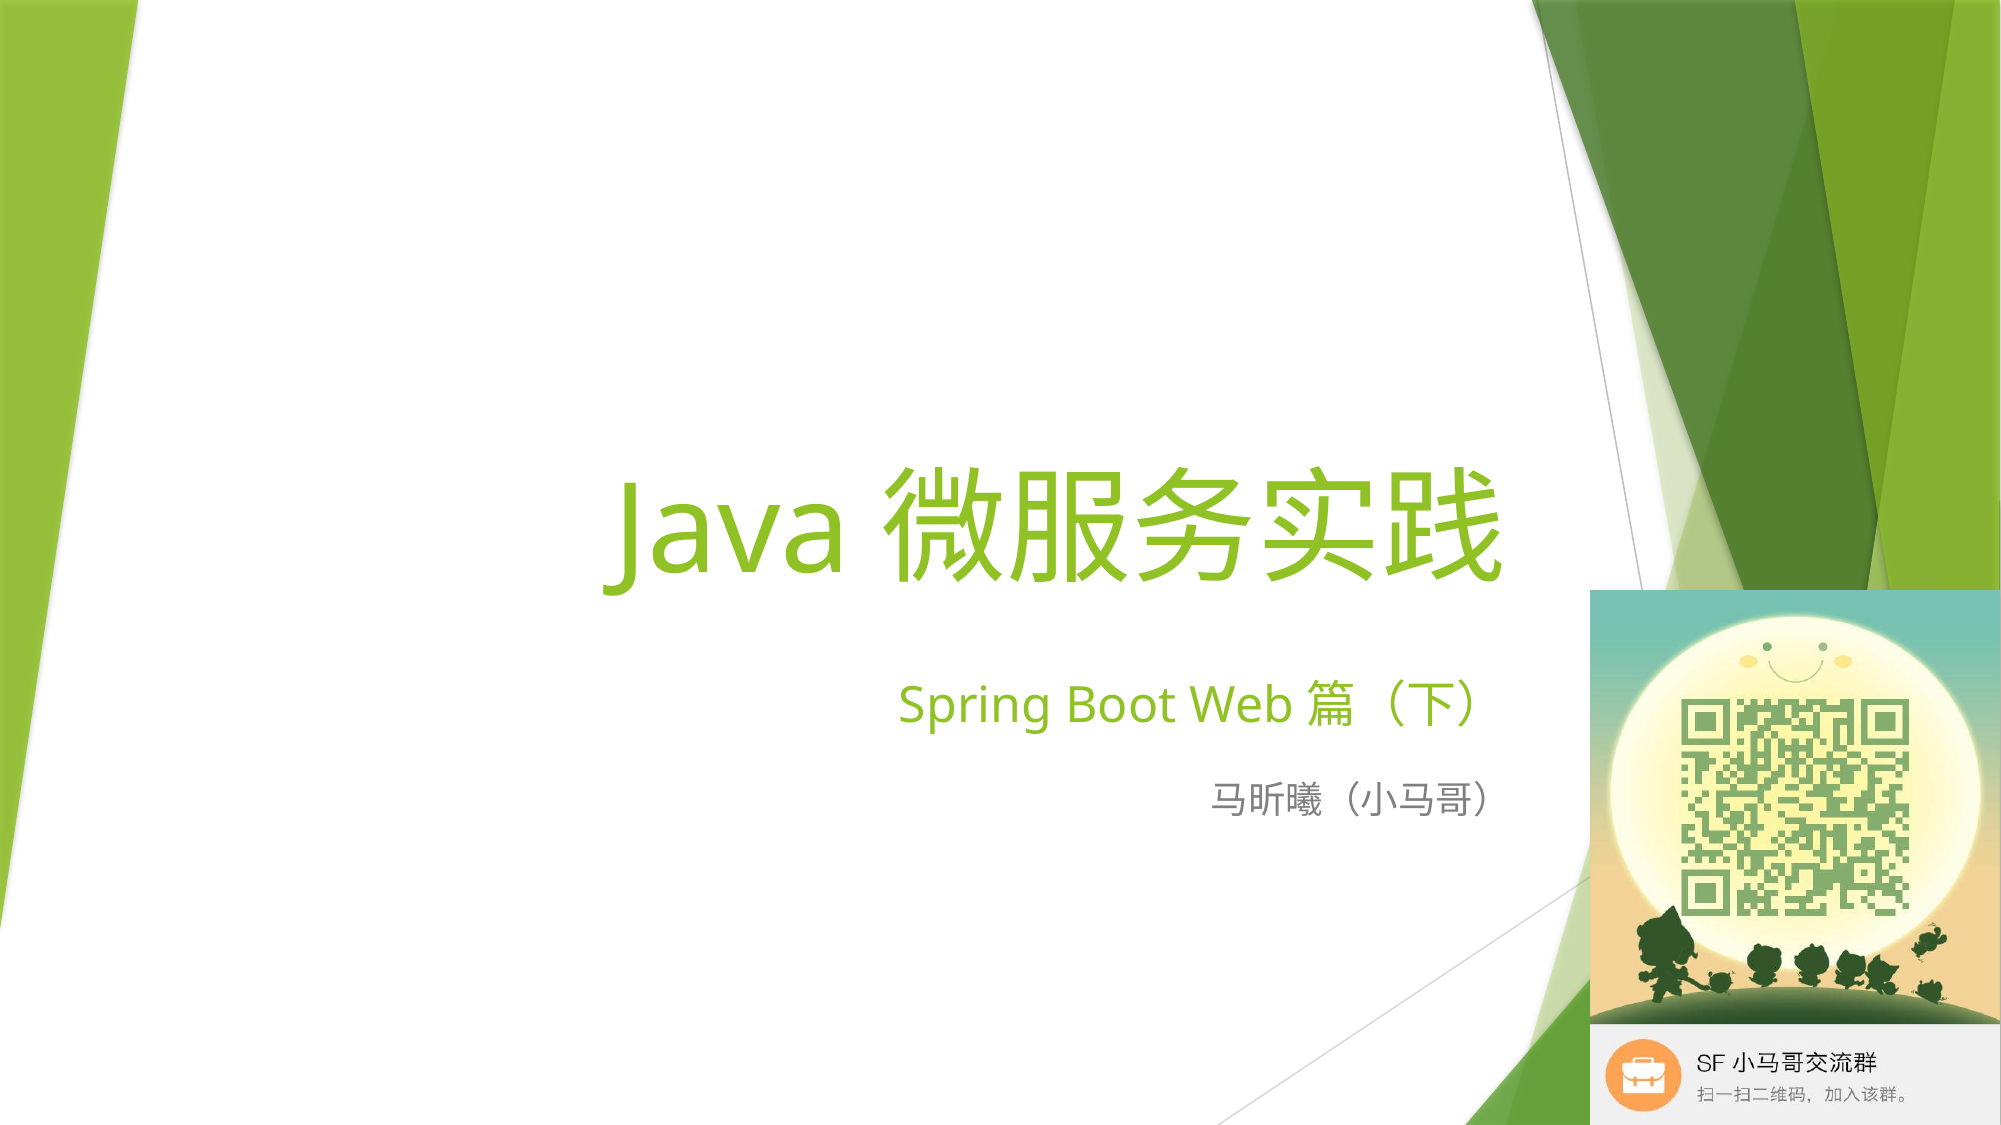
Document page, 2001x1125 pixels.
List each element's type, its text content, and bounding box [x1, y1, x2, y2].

picture [1589, 590, 2000, 1125]
title Java微服务实践 Spring Boot Web篇（下） [247, 394, 1522, 756]
subtitle 马昕曦（小马哥） [251, 768, 1526, 949]
